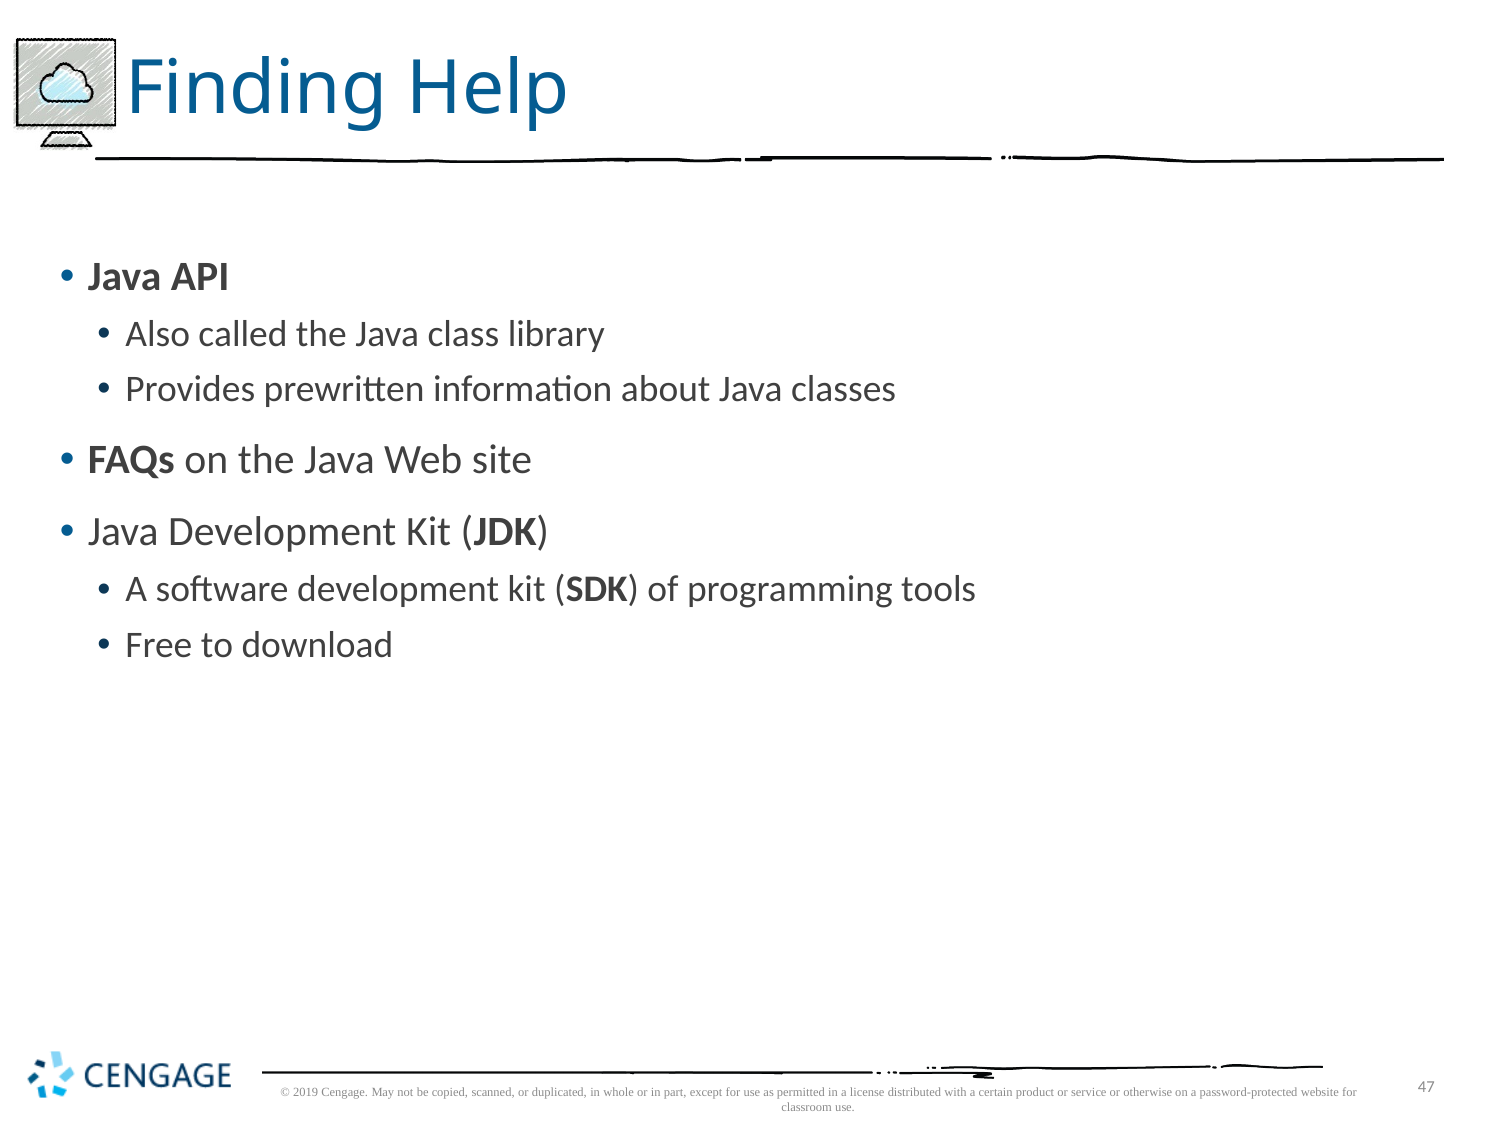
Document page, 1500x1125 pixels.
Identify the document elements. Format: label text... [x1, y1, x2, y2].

picture [13, 36, 117, 151]
footer © 2019 Cengage. May not be copied, scanned, or duplicated, in whole or in part, except for use as permitted in a license distributed with a certain product or service or otherwise on a password-protected website for classroom use. [262, 1079, 1375, 1120]
picture [7, 1037, 244, 1111]
picture [262, 1064, 1323, 1079]
title Finding Help [125, 66, 1442, 116]
picture [95, 155, 1444, 163]
list Java API Also called the Java class library Provides prewritten information about Java classes FAQs on the Java Web site Java Development Kit (JDK) A software development kit (SDK) of programming tools Free to download [59, 252, 1441, 725]
